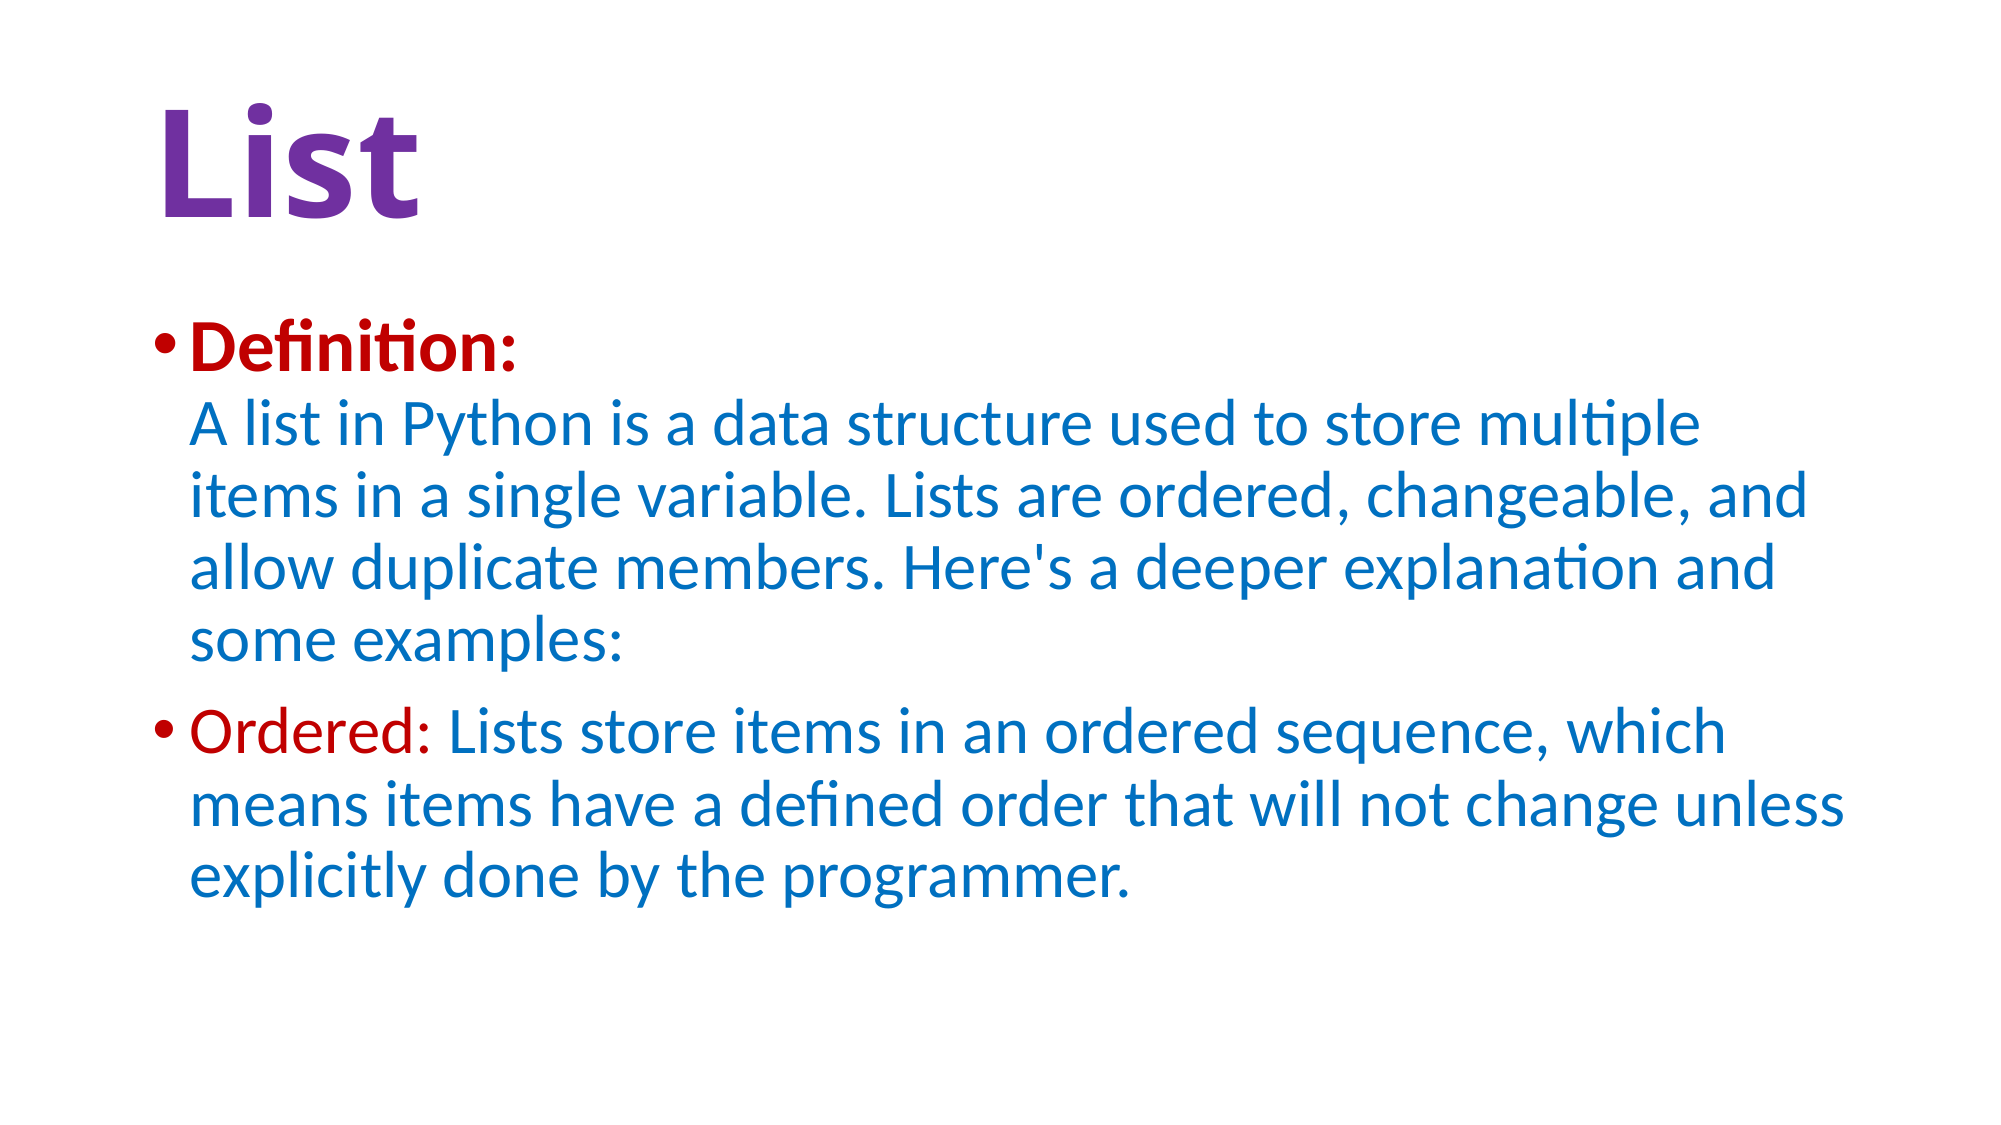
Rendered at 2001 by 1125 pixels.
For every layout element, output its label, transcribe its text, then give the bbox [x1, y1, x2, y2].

title List [137, 59, 1863, 278]
list Definition: A list in Python is a data structure used to store multiple items in a single variable. Lists are ordered, changeable, and allow duplicate members. Here's a deeper explanation and some examples: Ordered: Lists store items in an ordered sequence, which means items have a defined order that will not change unless explicitly done by the programmer. [137, 299, 1863, 1014]
